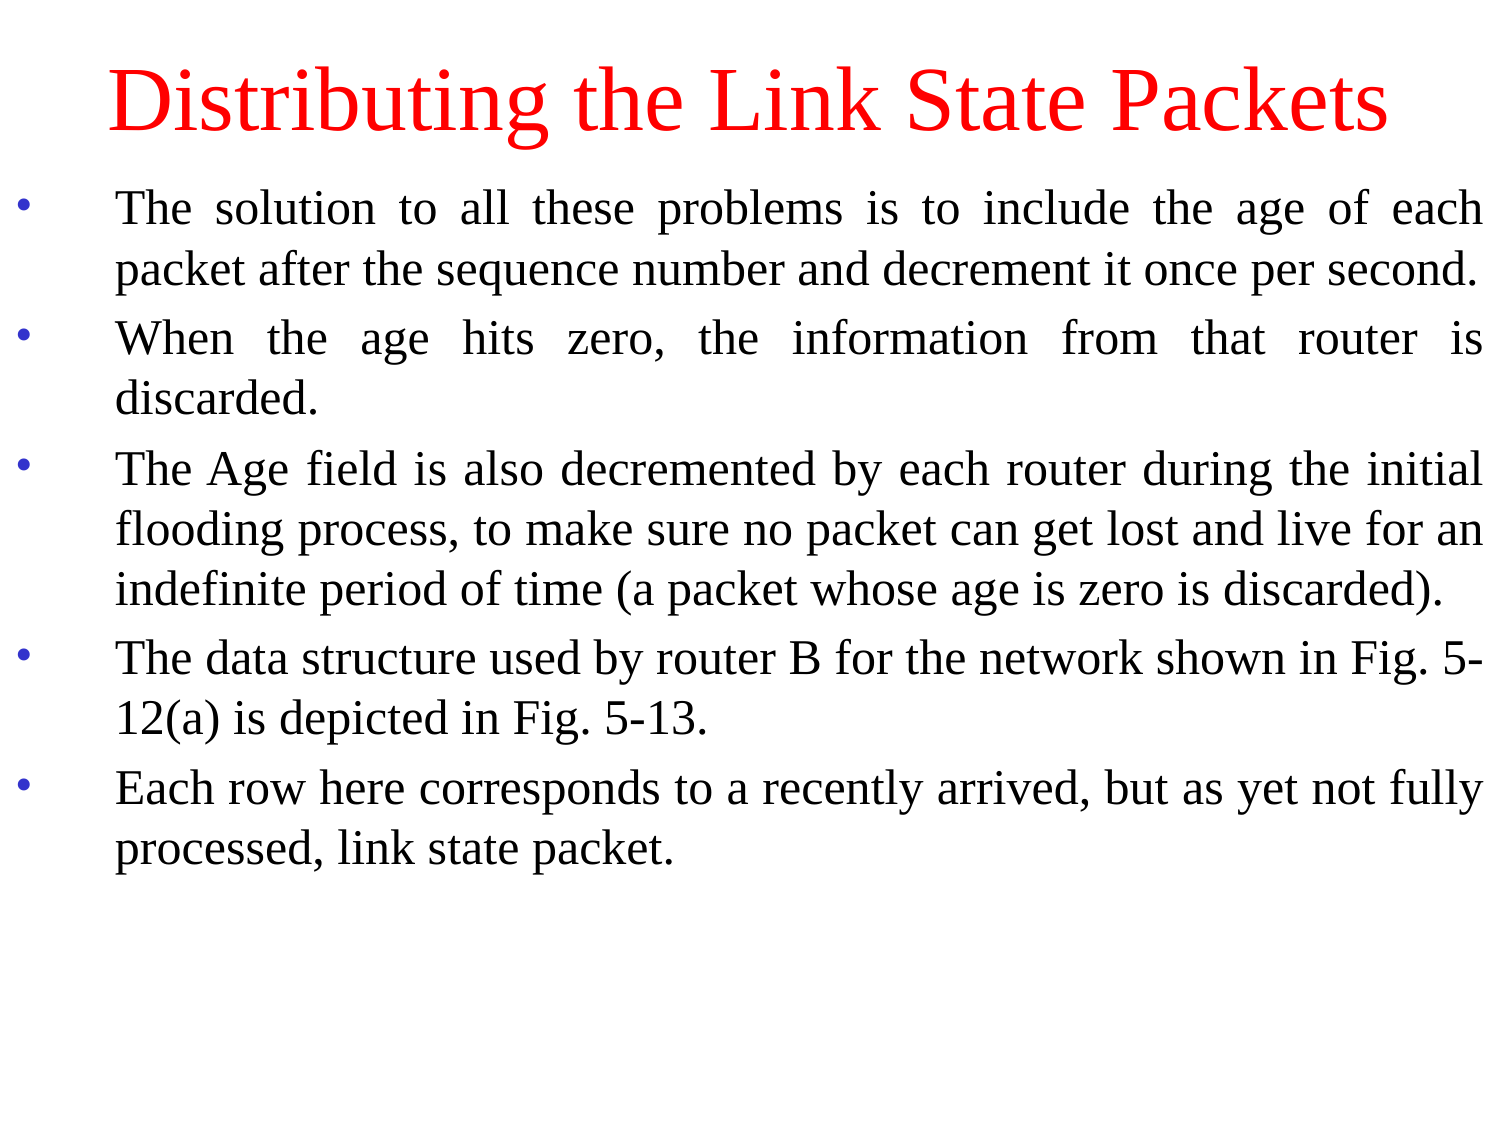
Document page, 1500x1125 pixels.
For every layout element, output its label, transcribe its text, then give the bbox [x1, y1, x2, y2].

title Distributing the Link State Packets [0, 0, 1500, 167]
list The solution to all these problems is to include the age of each packet after the sequence number and decrement it once per second. When the age hits zero, the information from that router is discarded. The Age field is also decremented by each router during the initial flooding process, to make sure no packet can get lost and live for an indefinite period of time (a packet whose age is zero is discarded). The data structure used by router B for the network shown in Fig. 5-12(a) is depicted in Fig. 5-13. Each row here corresponds to a recently arrived, but as yet not fully processed, link state packet. [0, 167, 1500, 1075]
